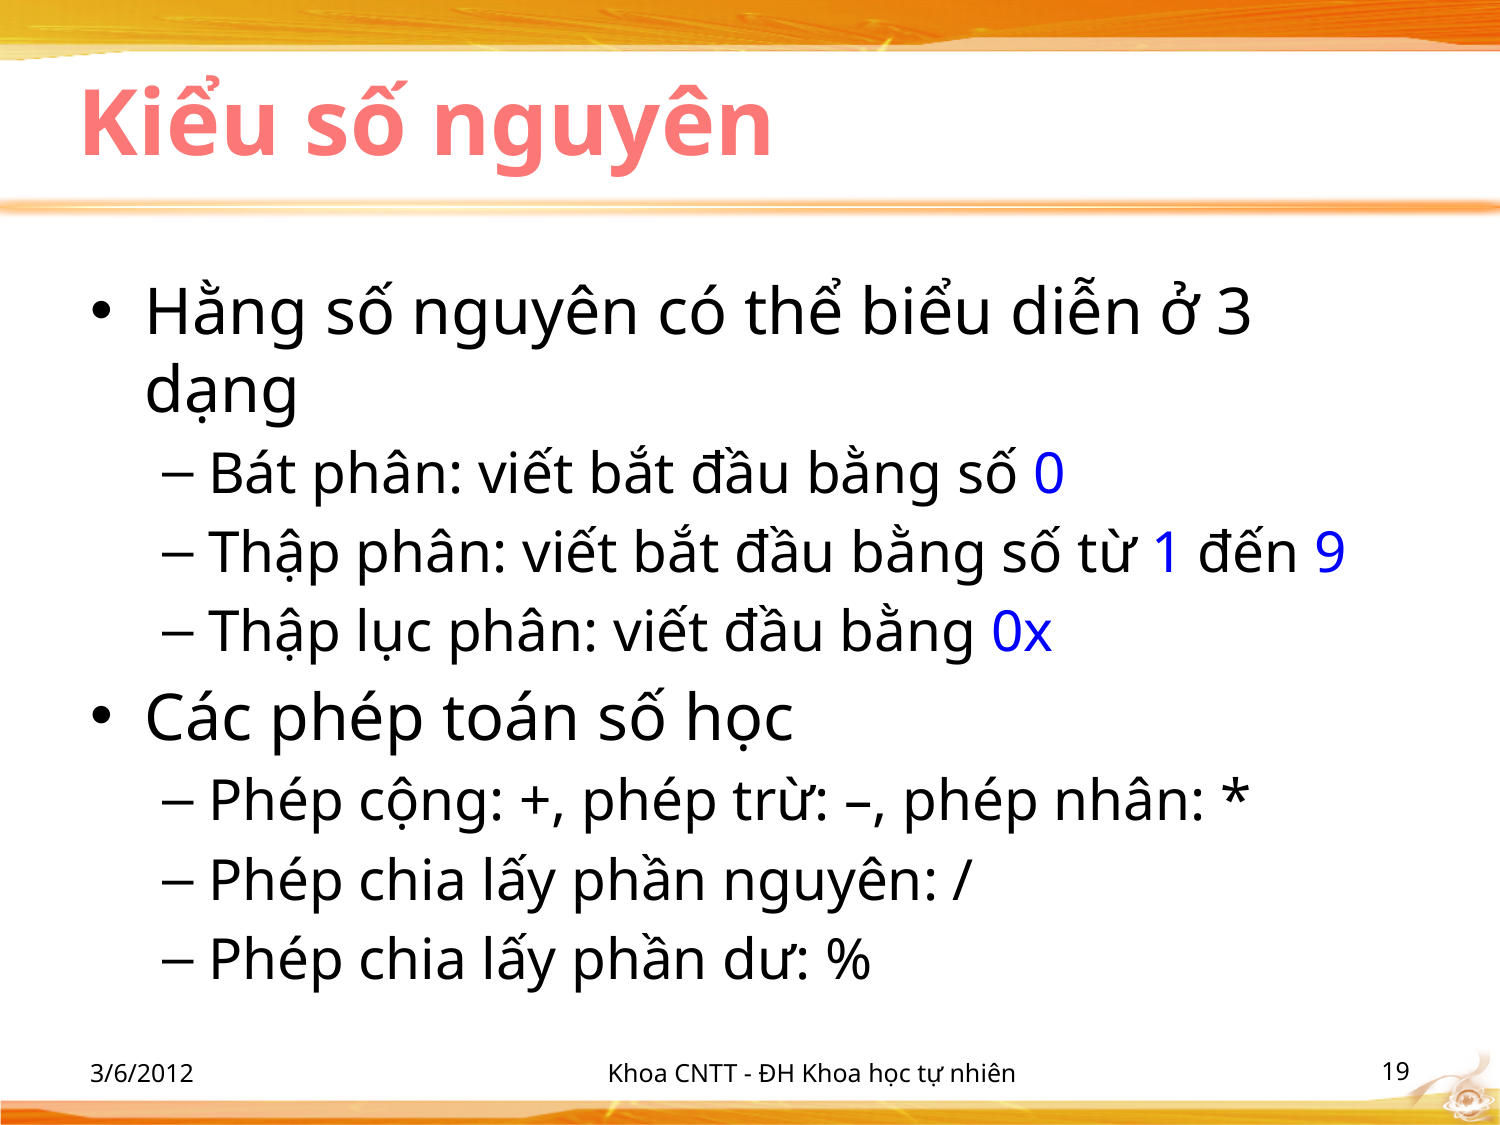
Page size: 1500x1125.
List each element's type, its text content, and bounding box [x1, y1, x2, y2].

picture [0, 187, 1500, 225]
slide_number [75, 1042, 238, 1103]
slide_number ‹#› [1337, 1042, 1425, 1103]
title Kiểu số nguyên [62, 24, 1475, 213]
list Hằng số nguyên có thể biểu diễn ở 3 dạng Bát phân: viết bắt đầu bằng số 0 Thập phân: viết bắt đầu bằng số từ 1 đến 9 Thập lục phân: viết đầu bằng 0x Các phép toán số học Phép cộng: +, phép trừ: –, phép nhân: * Phép chia lấy phần nguyên: / Phép chia lấy phần dư: % [75, 262, 1425, 1005]
footer Khoa CNTT - ĐH Khoa học tự nhiên [312, 1042, 1313, 1103]
picture [0, 0, 1500, 63]
picture [2, 1049, 1500, 1125]
